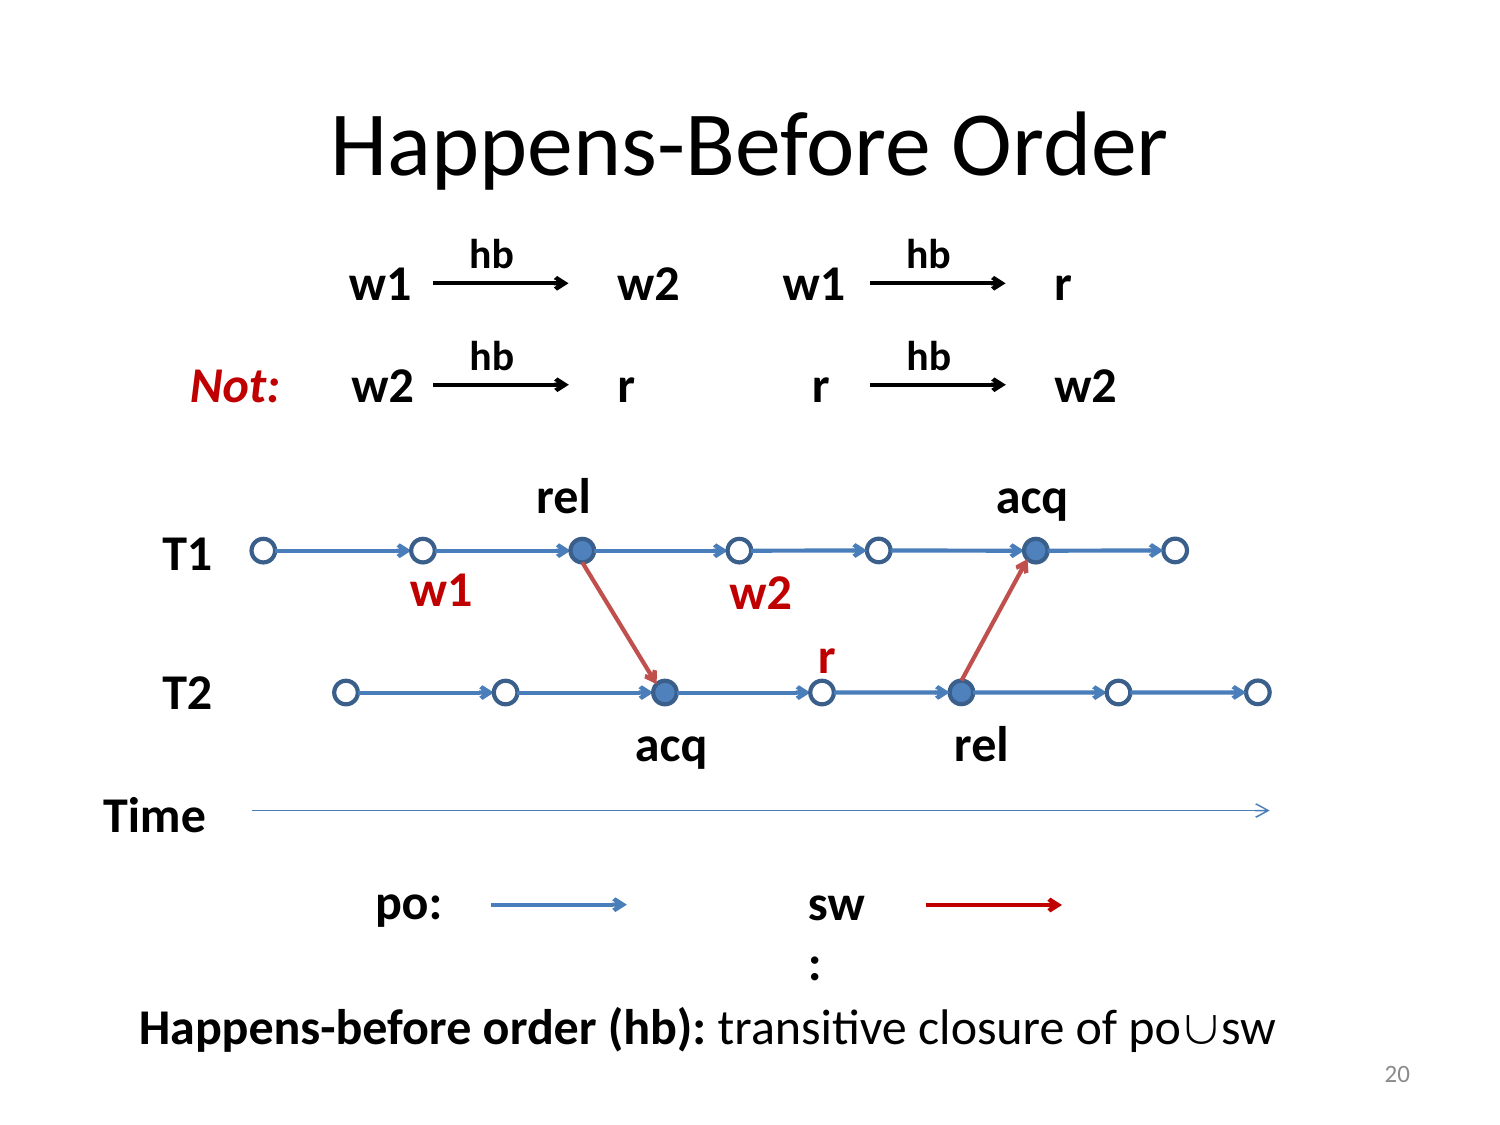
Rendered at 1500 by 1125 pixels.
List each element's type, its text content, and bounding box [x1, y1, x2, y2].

text_box Not: [175, 344, 329, 420]
text_box rel [939, 713, 1058, 779]
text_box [251, 538, 1188, 563]
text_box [333, 680, 1270, 705]
text_box Time [88, 775, 242, 850]
title Happens-Before Order [75, 45, 1425, 233]
text_box po: [360, 862, 476, 937]
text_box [767, 219, 1117, 320]
text_box sw: [793, 862, 893, 987]
text_box w2 [714, 572, 810, 628]
text_box T2 [147, 652, 231, 727]
text_box Happens-before order (hb): transitive closure of posw [124, 987, 1412, 1063]
text_box T1 [147, 512, 231, 588]
slide_number 20 [1074, 1042, 1425, 1103]
text_box w1 [395, 572, 500, 624]
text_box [961, 558, 1028, 681]
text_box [336, 321, 680, 421]
text_box acq [981, 456, 1099, 531]
text_box rel [521, 456, 622, 531]
text_box r [803, 616, 880, 679]
text_box acq [620, 713, 738, 779]
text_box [582, 562, 657, 685]
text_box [333, 219, 710, 320]
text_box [796, 321, 1164, 421]
